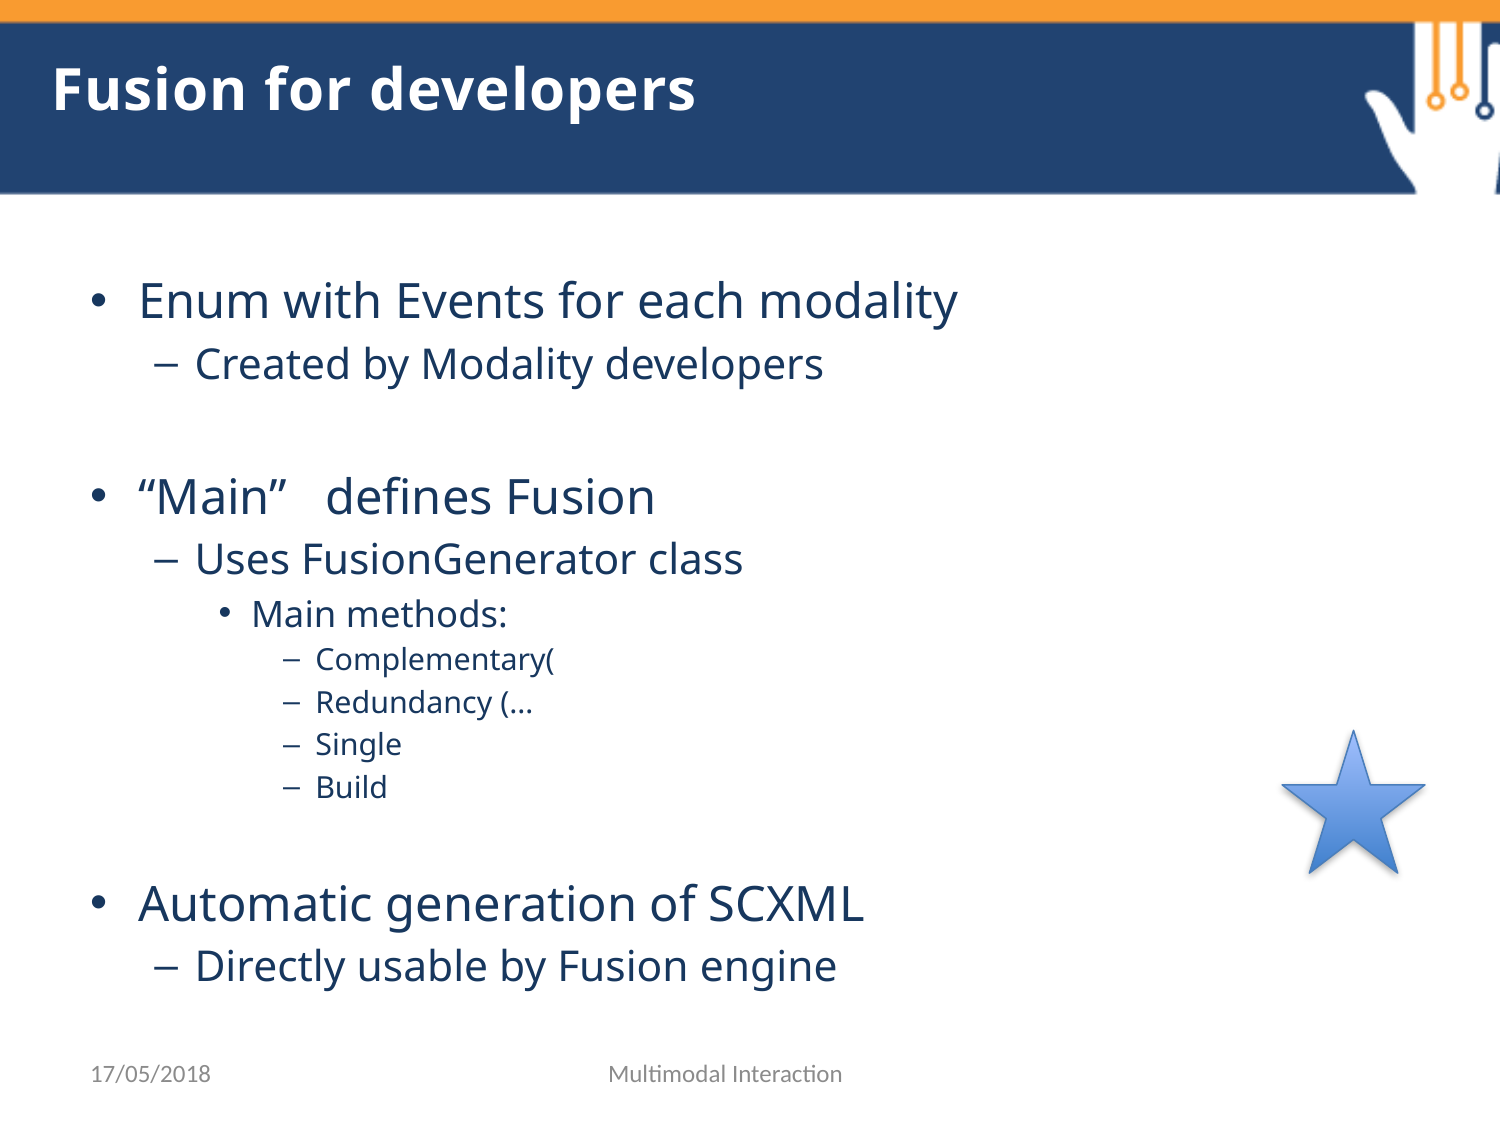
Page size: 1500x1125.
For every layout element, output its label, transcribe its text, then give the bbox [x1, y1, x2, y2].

list Enum with Events for each modality Created by Modality developers “Main” defines Fusion Uses FusionGenerator class Main methods: Complementary( Redundancy (… Single Build Automatic generation of SCXML Directly usable by Fusion engine [75, 262, 1425, 1005]
picture [0, 0, 1500, 1125]
footer Multimodal Interaction [464, 1042, 988, 1103]
title Fusion for developers [36, 45, 1346, 139]
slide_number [75, 1042, 425, 1103]
text_box [1281, 729, 1426, 874]
